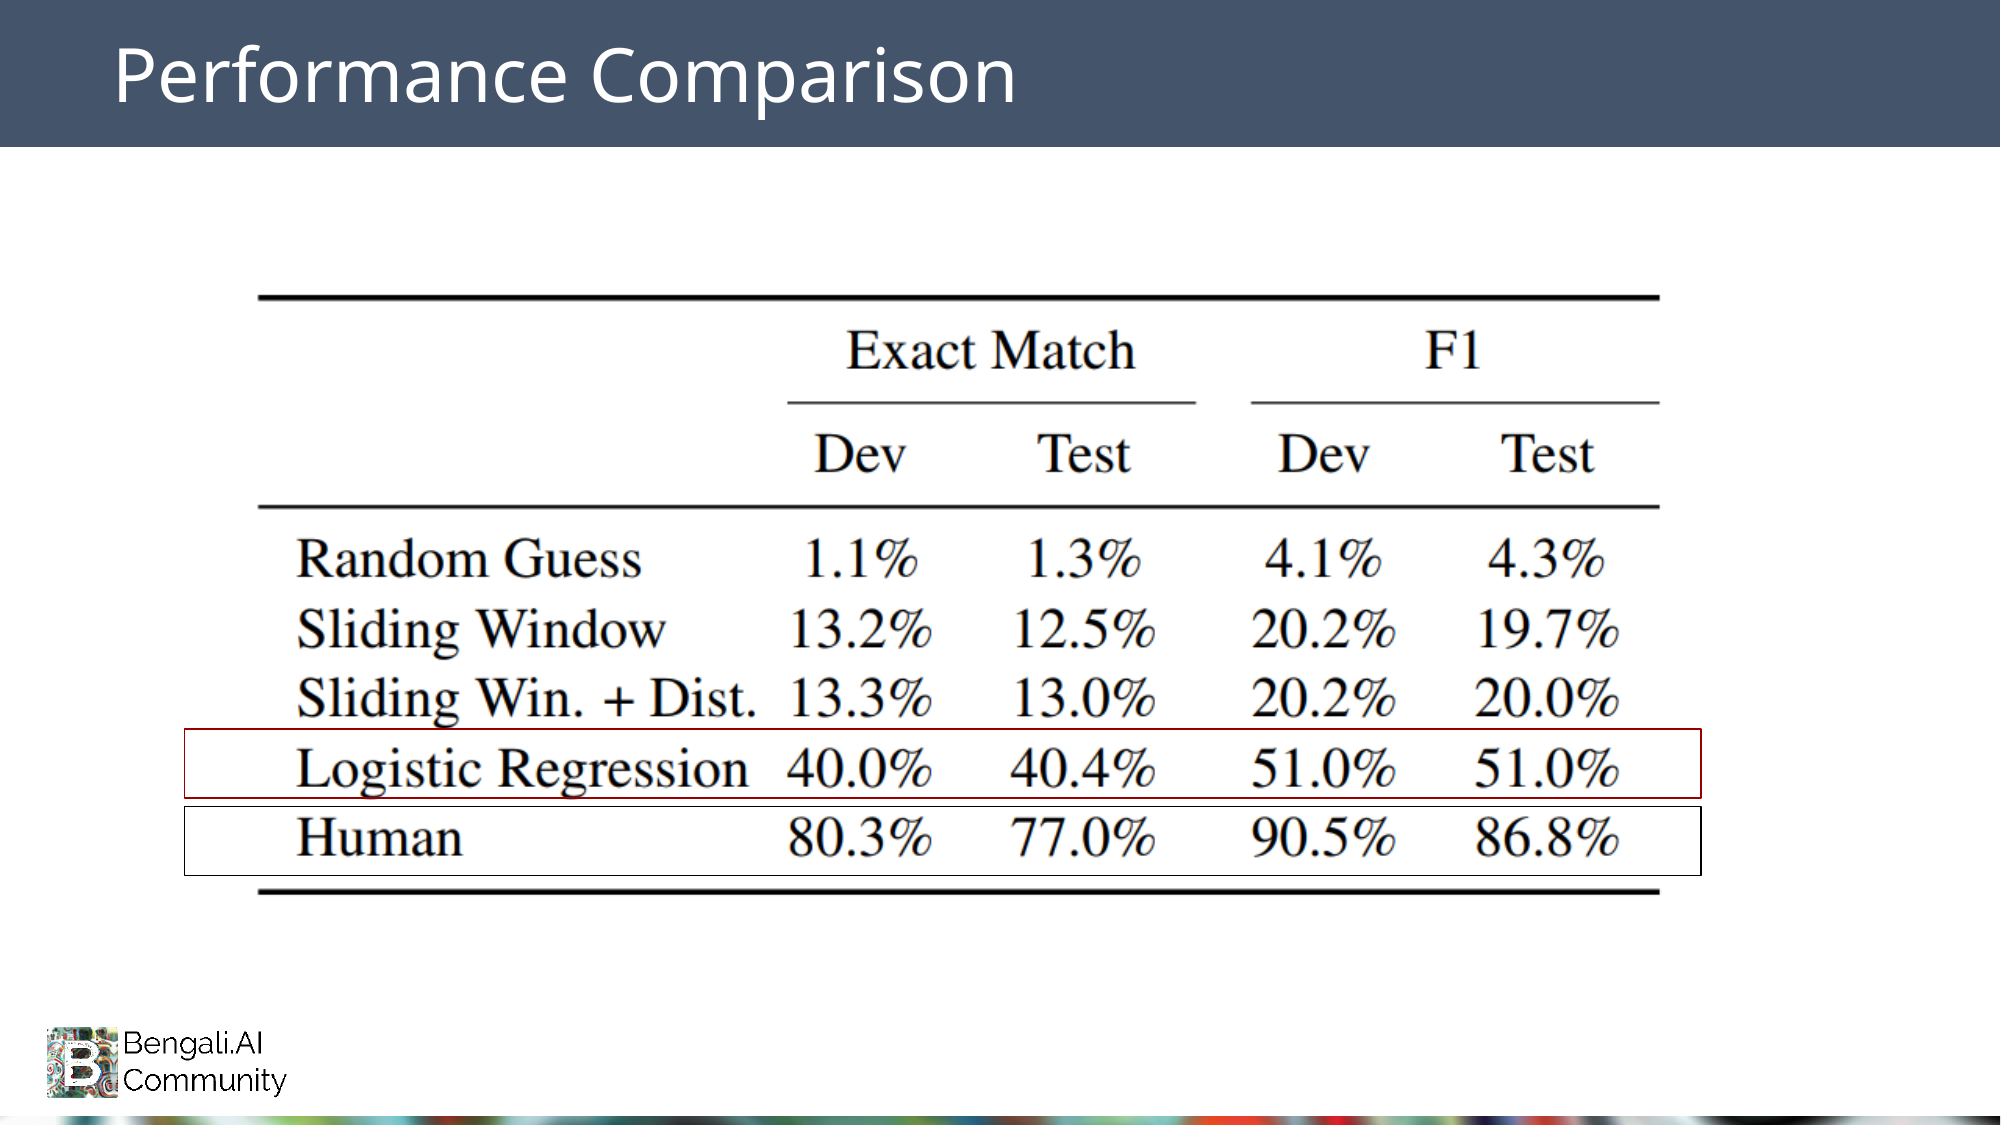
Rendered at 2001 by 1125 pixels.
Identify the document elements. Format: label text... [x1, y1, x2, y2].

text_box [184, 729, 219, 799]
picture [224, 253, 1688, 906]
text_box [184, 806, 219, 876]
text_box [1692, 806, 1702, 876]
text_box [1692, 729, 1702, 799]
picture [0, 1116, 2001, 1125]
text_box Performance Comparison [0, 0, 2000, 146]
picture [47, 1027, 287, 1098]
